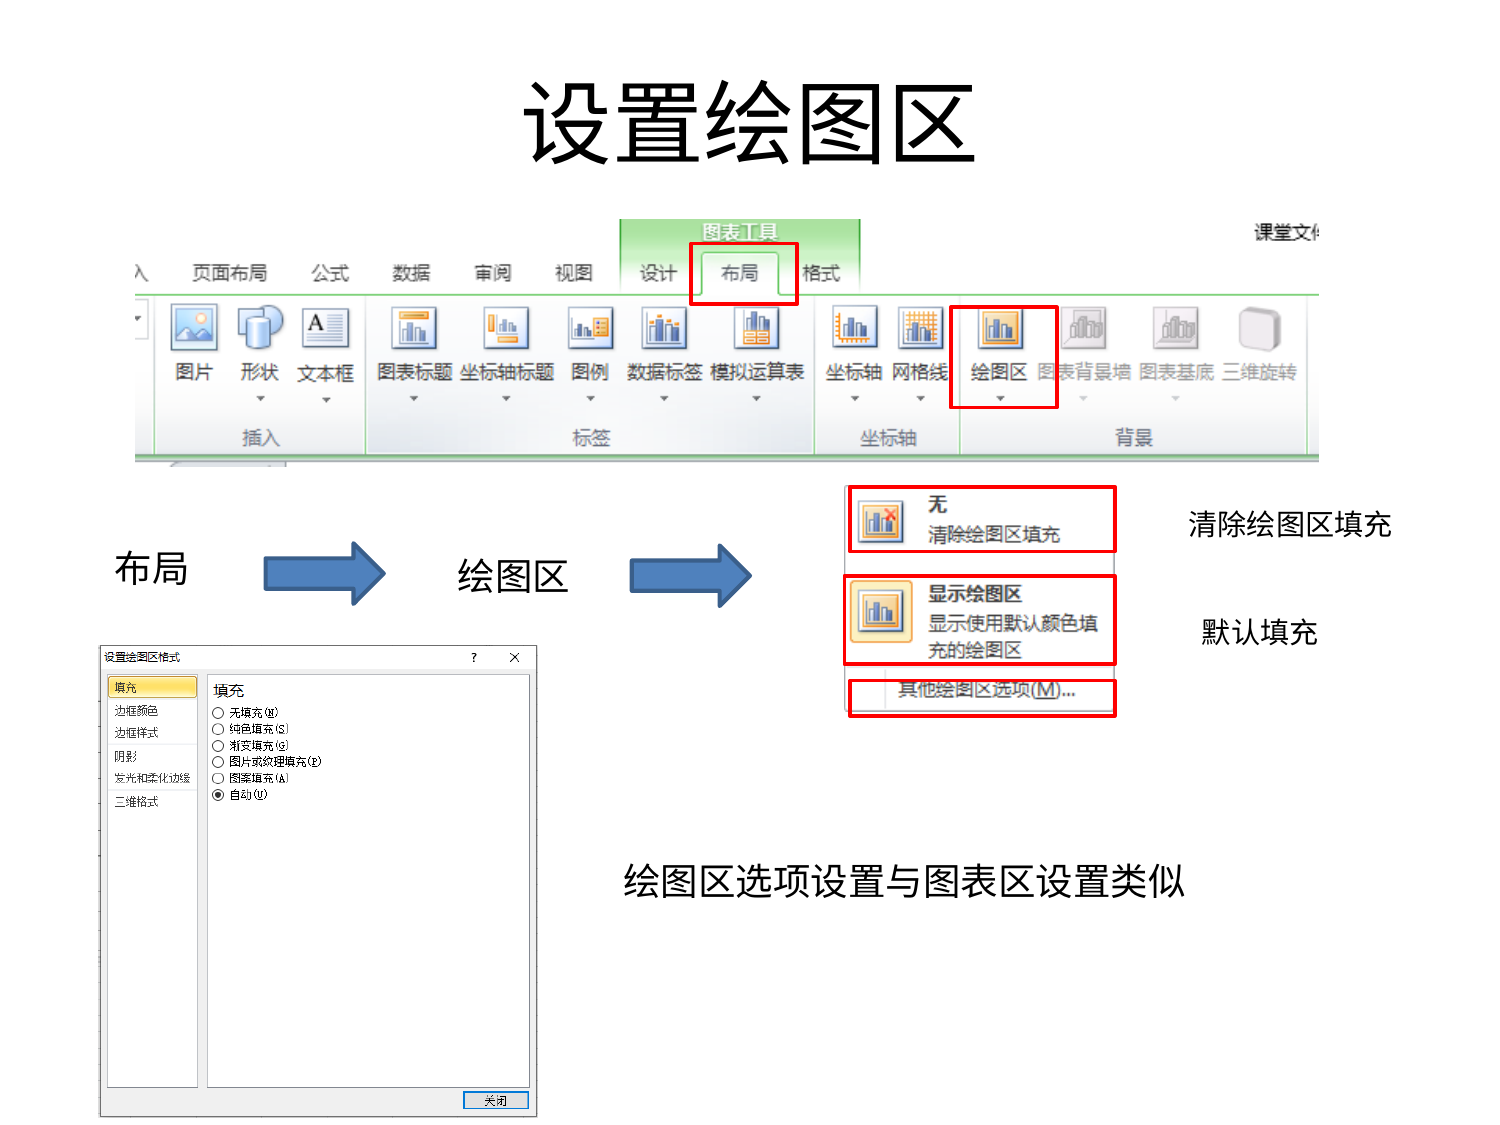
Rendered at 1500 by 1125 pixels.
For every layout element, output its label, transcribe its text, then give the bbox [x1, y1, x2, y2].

picture [844, 485, 1115, 713]
text_box [263, 541, 386, 606]
text_box 清除绘图区填充 [1173, 499, 1434, 549]
title 设置绘图区 [75, 45, 1425, 197]
text_box [629, 543, 753, 608]
text_box 绘图区 [442, 545, 609, 606]
text_box 默认填充 [1187, 607, 1447, 658]
text_box 布局 [100, 538, 219, 598]
picture [98, 644, 538, 1118]
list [135, 219, 1319, 467]
text_box 绘图区选项设置与图表区设置类似 [608, 850, 1371, 911]
